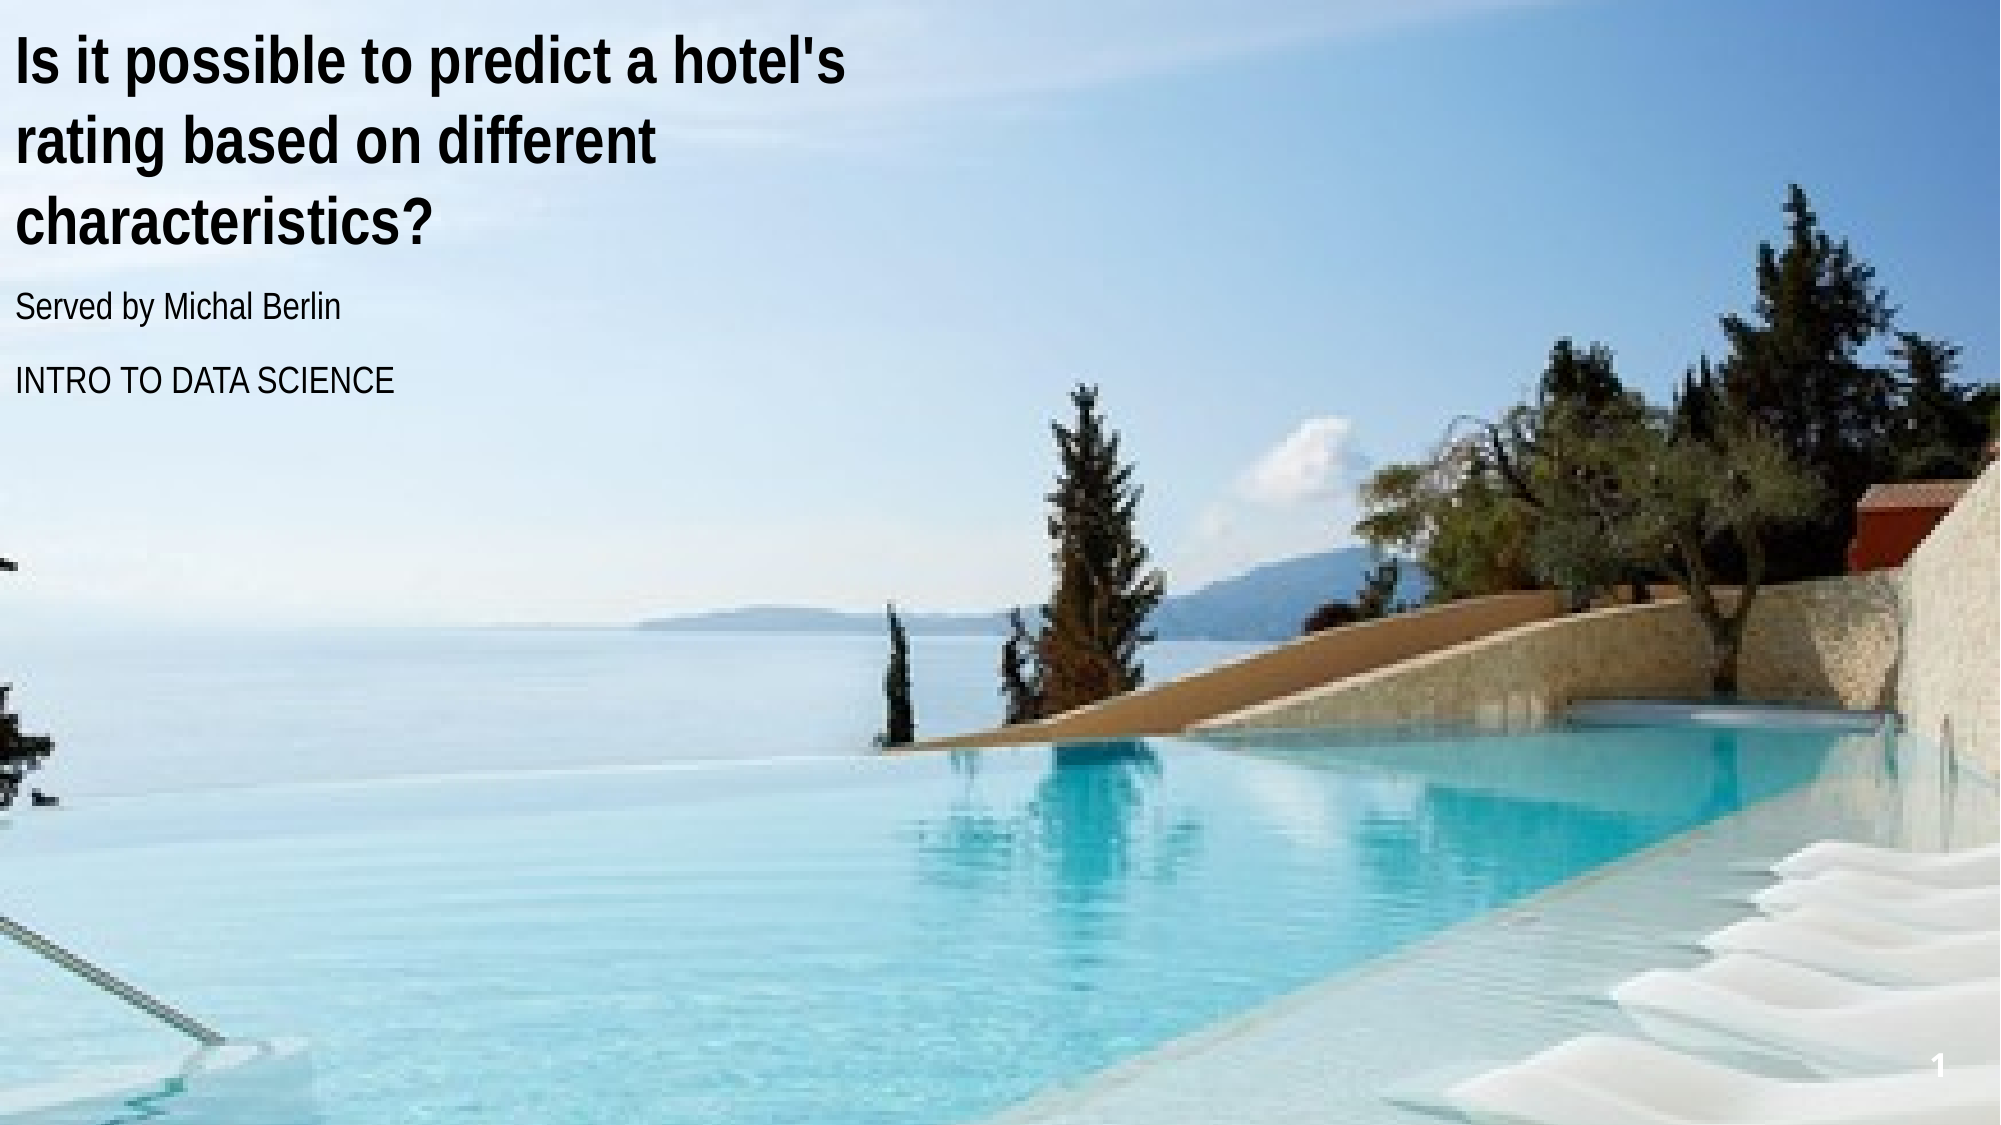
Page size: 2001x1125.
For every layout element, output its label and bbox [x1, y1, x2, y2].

list [0, 0, 2000, 1125]
